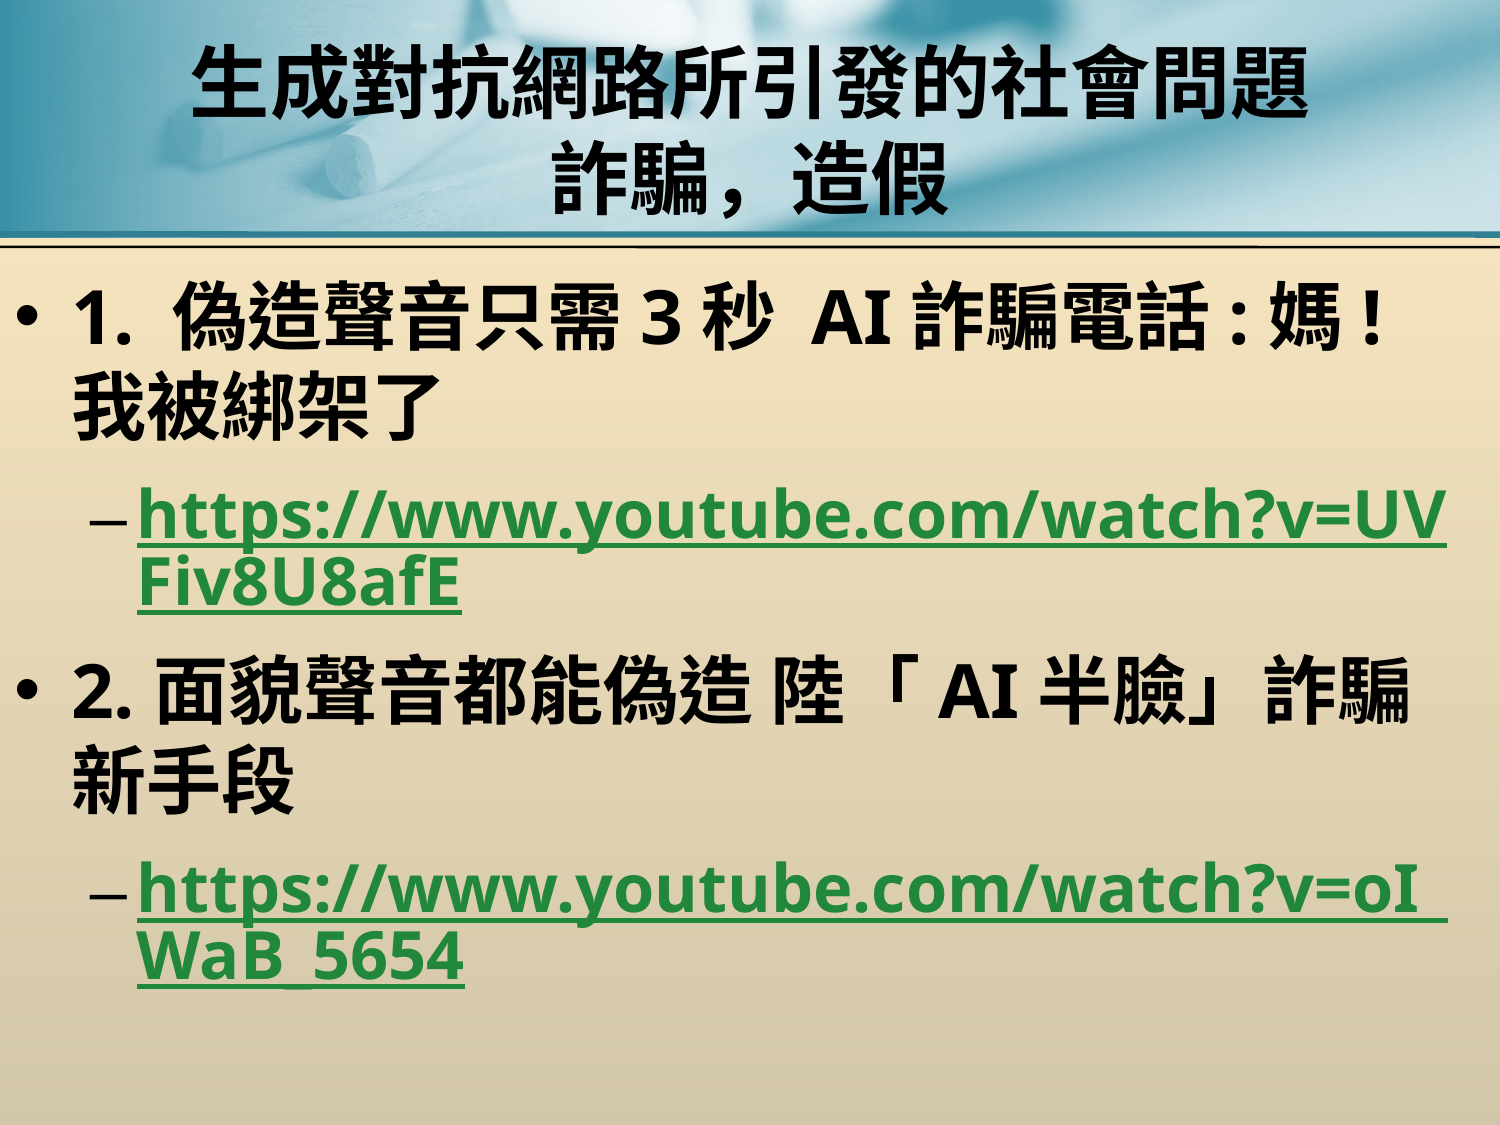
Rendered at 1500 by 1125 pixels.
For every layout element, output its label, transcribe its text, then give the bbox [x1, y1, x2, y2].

title 生成對抗網路所引發的社會問題 詐騙，造假 [75, 24, 1425, 233]
list 1. 偽造聲音只需3秒 AI詐騙電話:媽!我被綁架了 https://www.youtube.com/watch?v=UVFiv8U8afE 2.面貌聲音都能偽造 陸「AI半臉」詐騙新手段 https://www.youtube.com/watch?v=oI_WaB_5654 [0, 262, 1483, 1100]
